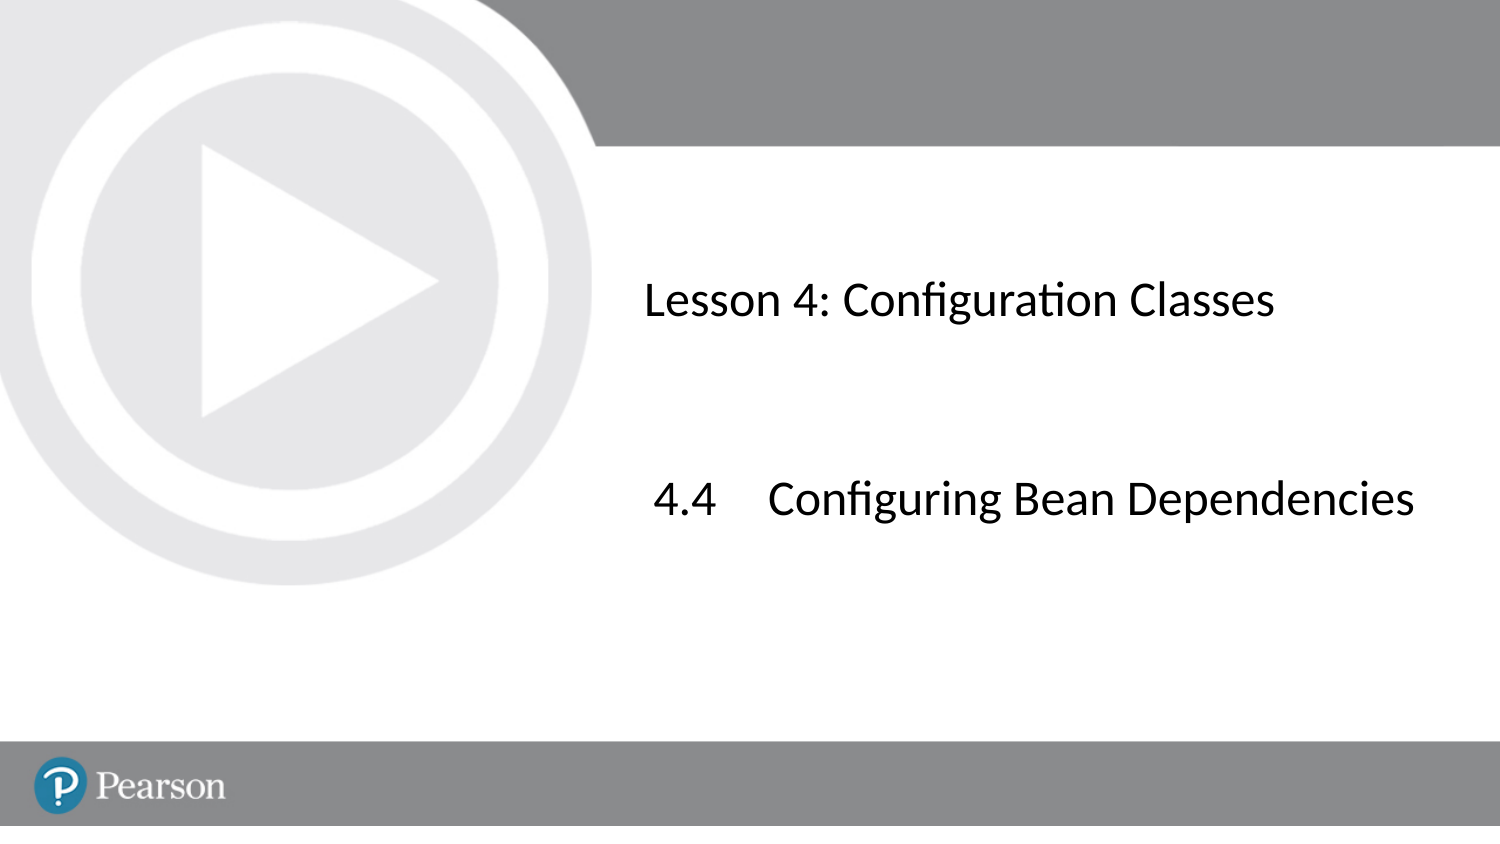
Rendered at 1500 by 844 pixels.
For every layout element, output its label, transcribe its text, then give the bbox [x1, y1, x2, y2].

picture [0, 0, 1500, 826]
subtitle 4.4 Configuring Bean Dependencies [629, 457, 1446, 673]
title Lesson 4: Configuration Classes [629, 259, 1446, 441]
